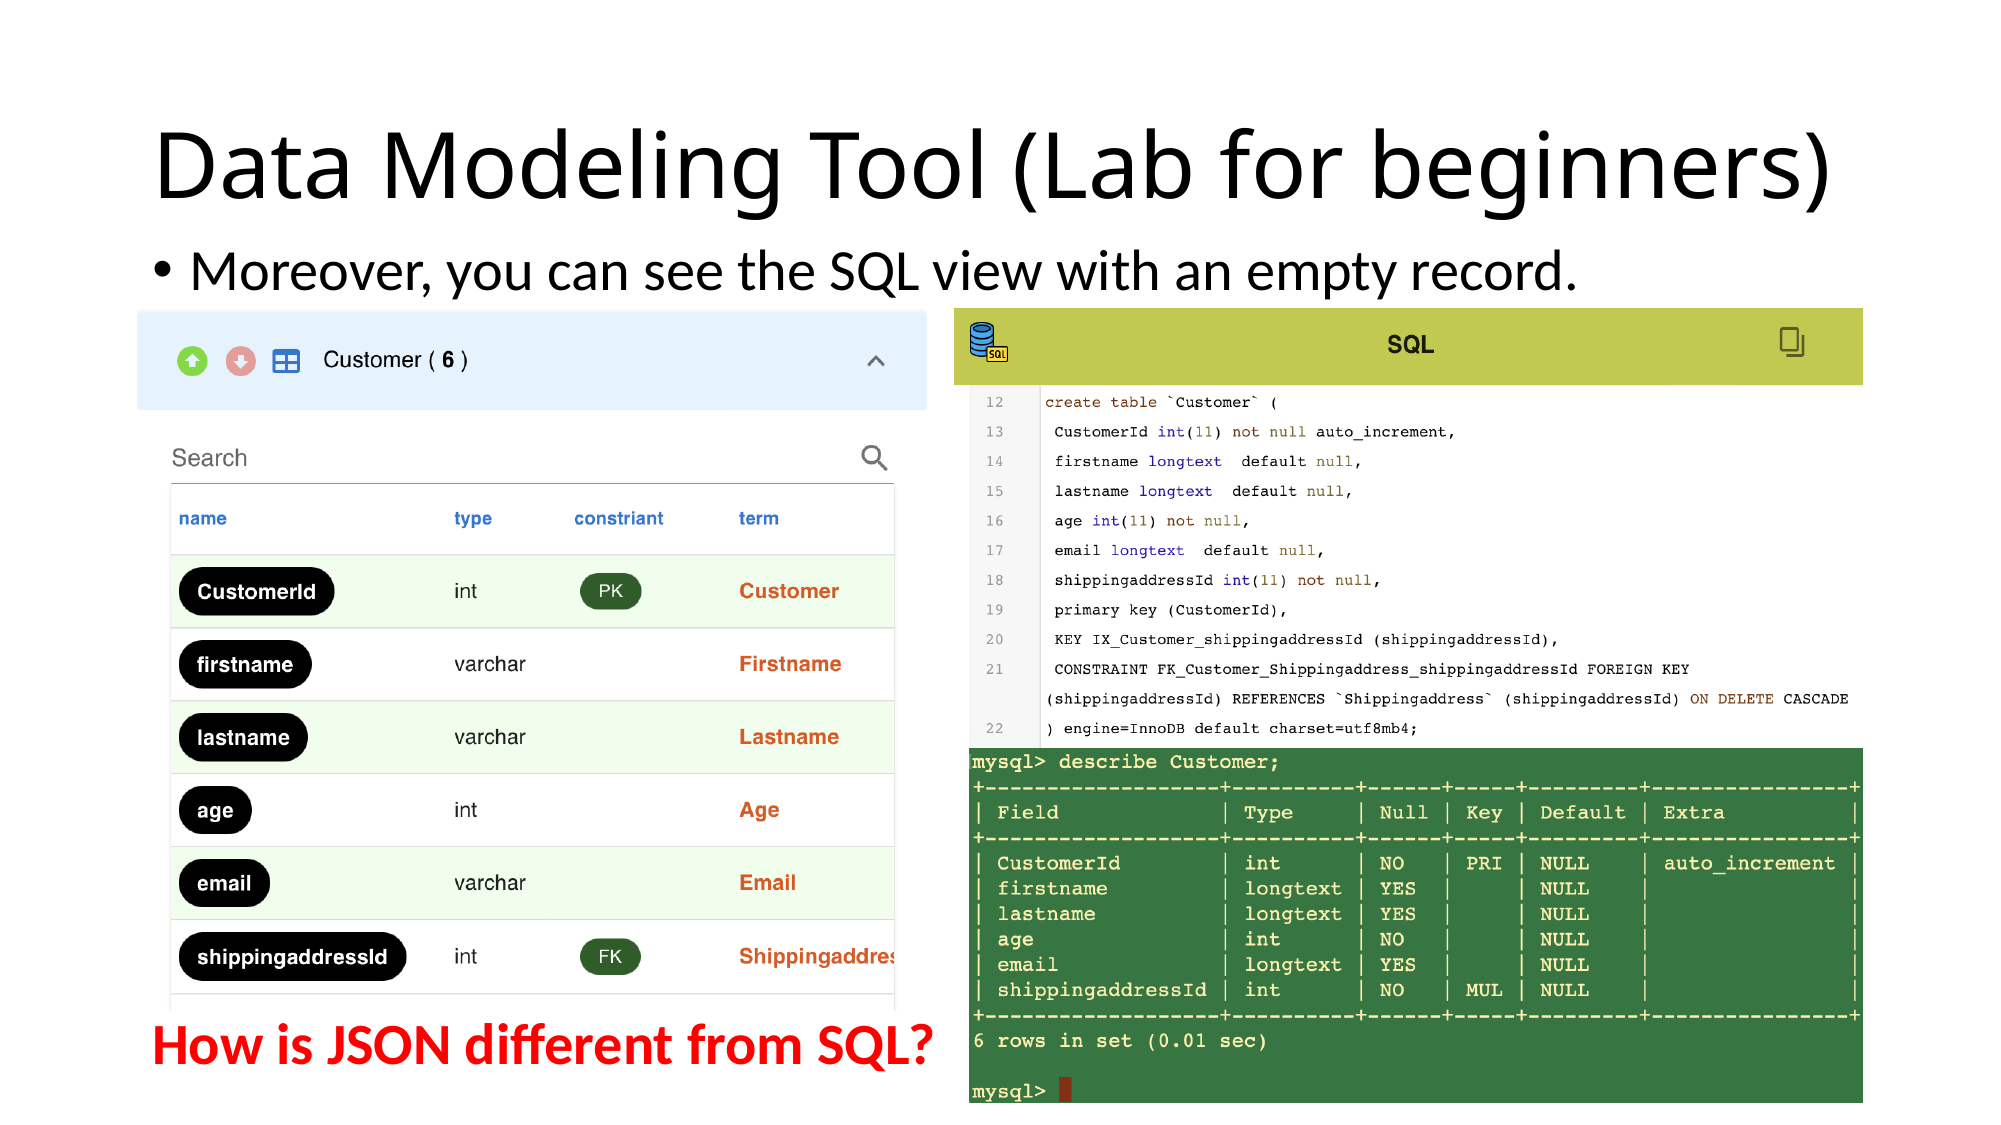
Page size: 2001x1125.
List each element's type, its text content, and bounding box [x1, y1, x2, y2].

picture [954, 308, 1863, 1103]
text_box How is JSON different from SQL? [137, 998, 969, 1084]
list Moreover, you can see the SQL view with an empty record. [137, 232, 1924, 947]
title Data Modeling Tool (Lab for beginners) [137, 59, 1863, 232]
picture [137, 308, 934, 1011]
